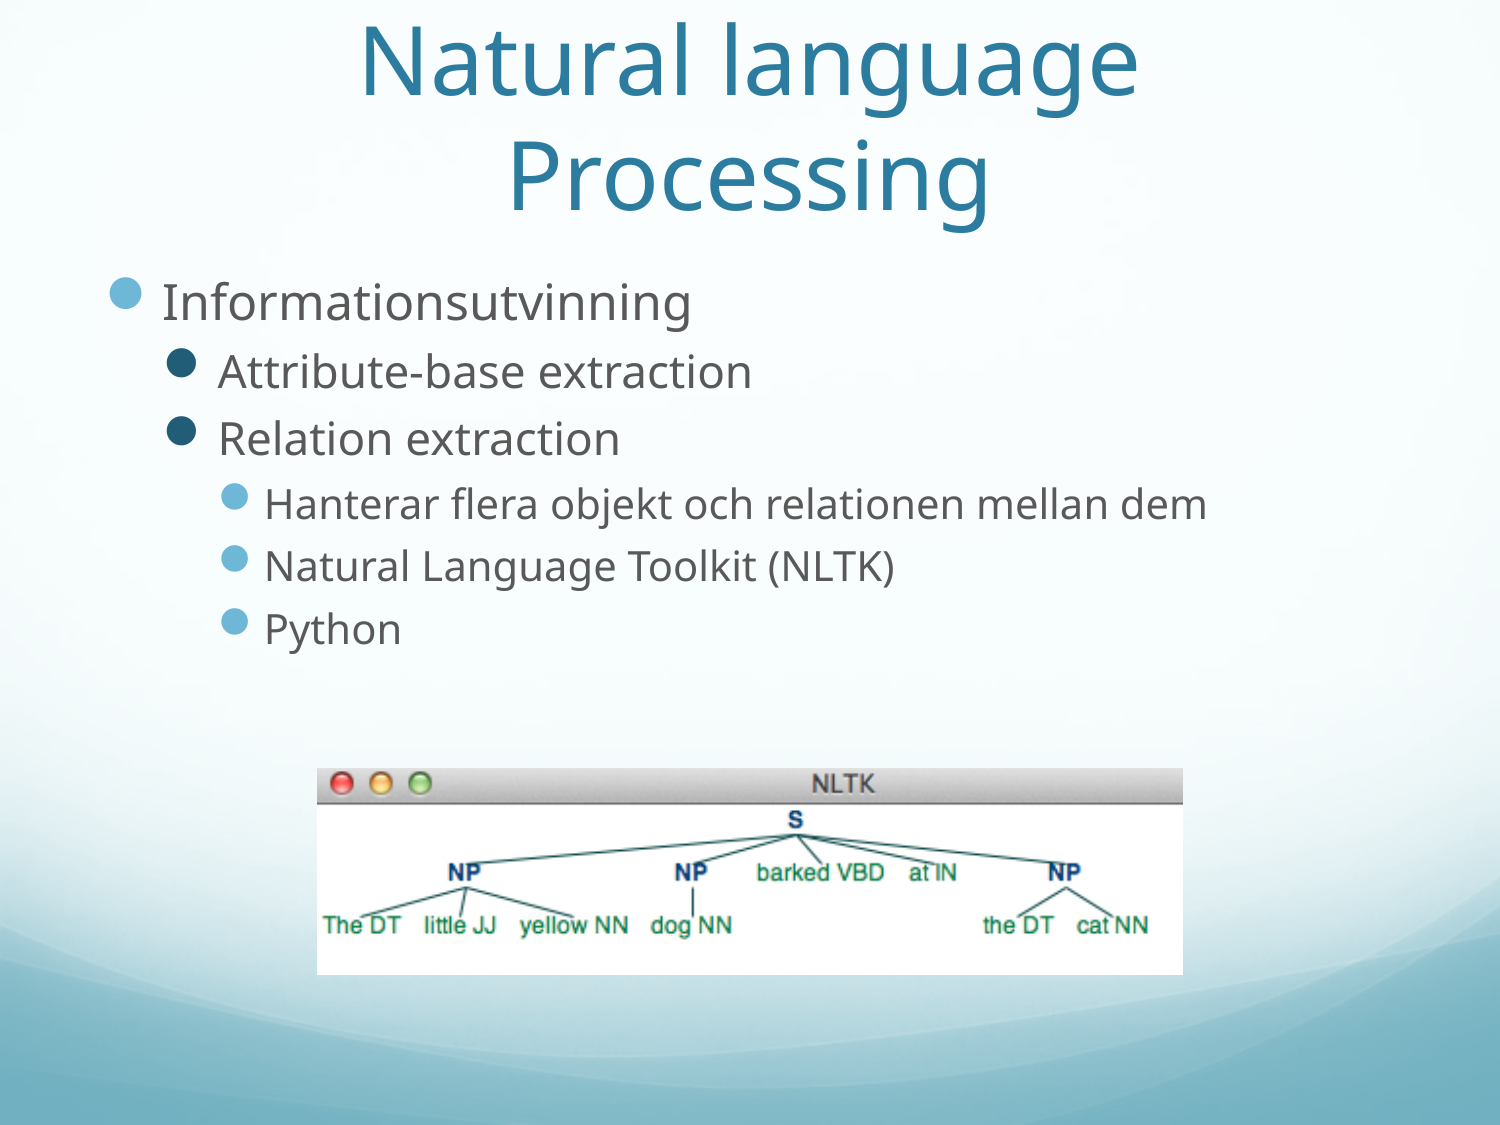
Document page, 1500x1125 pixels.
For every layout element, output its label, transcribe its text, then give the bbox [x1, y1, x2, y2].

title Natural language Processing [90, 17, 1410, 237]
picture [317, 767, 1183, 976]
list Informationsutvinning Attribute-base extraction Relation extraction Hanterar flera objekt och relationen mellan dem Natural Language Toolkit (NLTK) Python [90, 262, 1410, 975]
